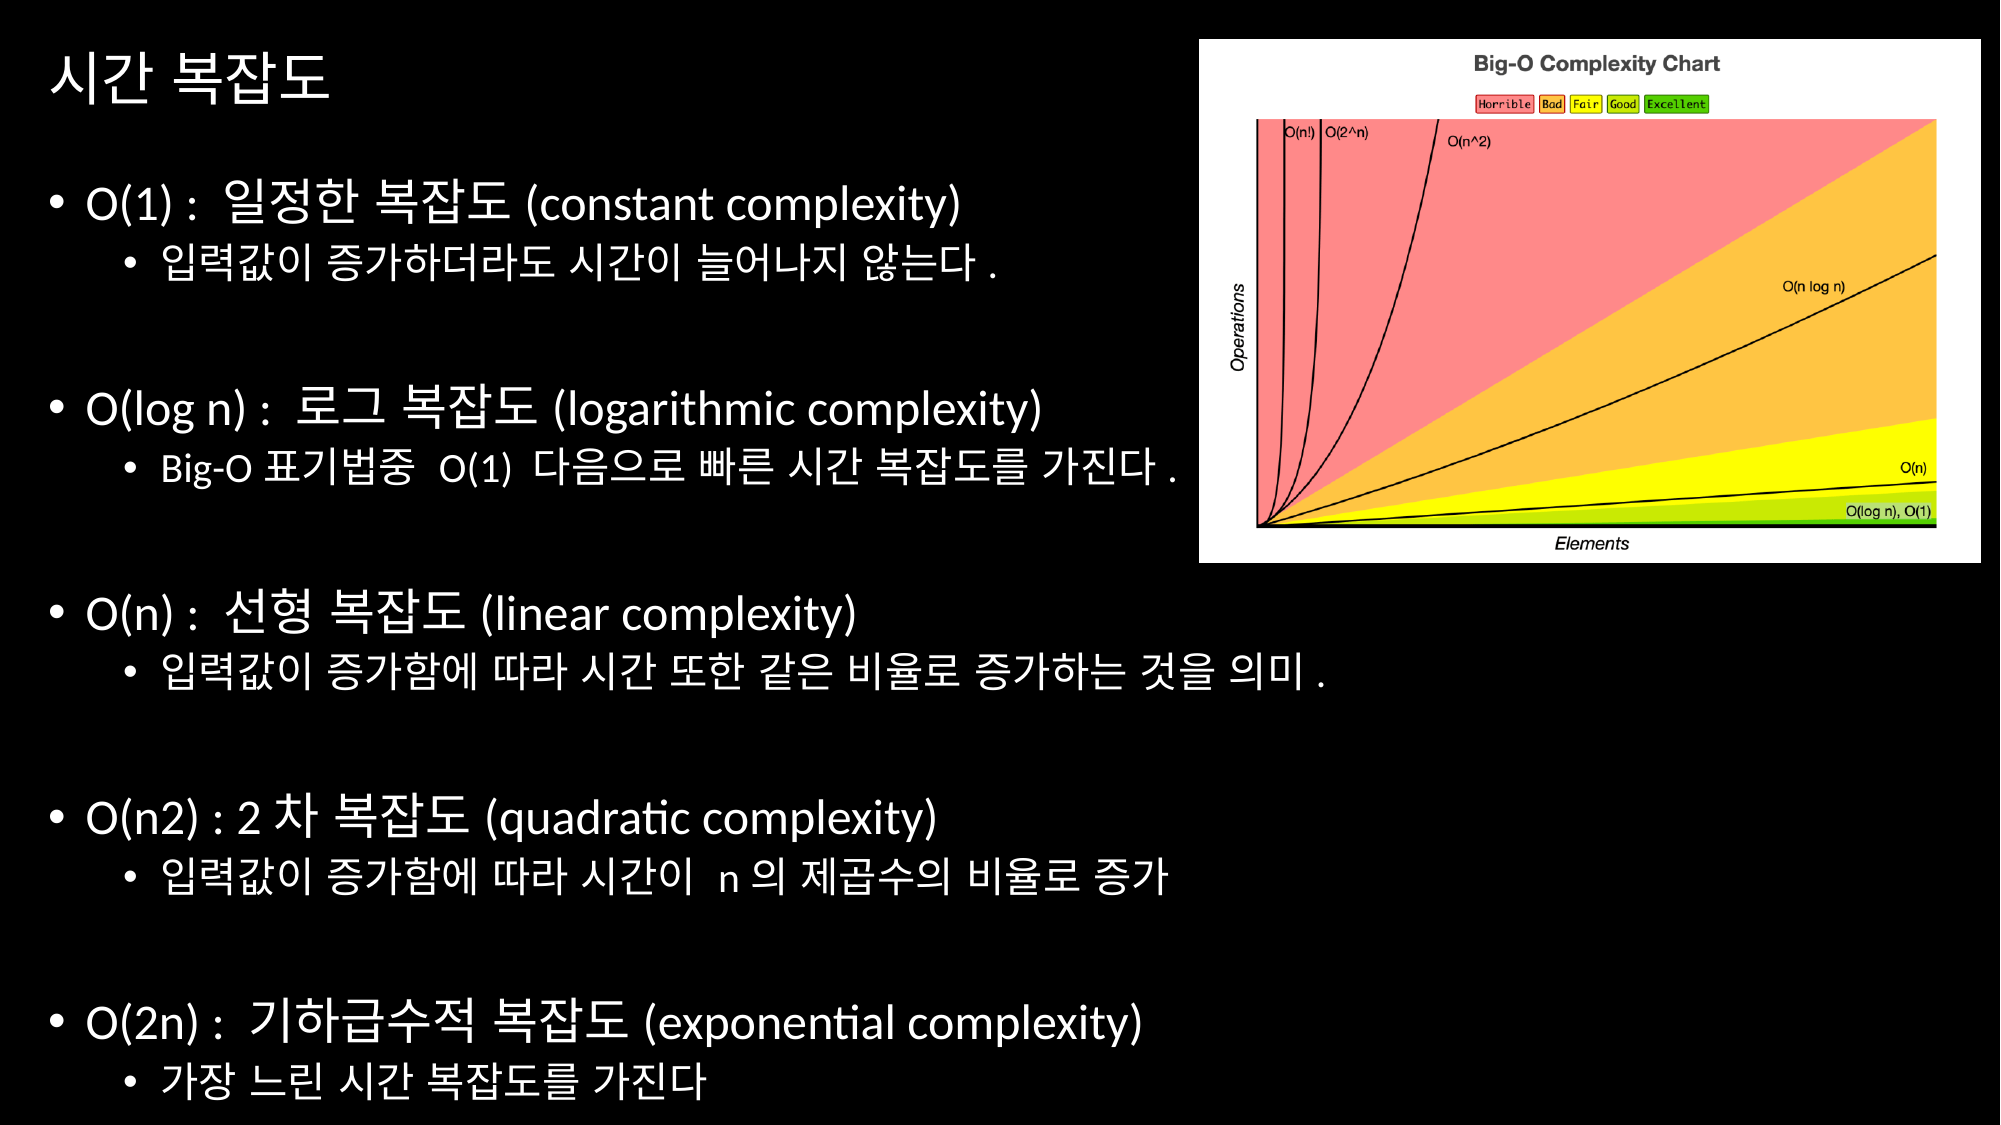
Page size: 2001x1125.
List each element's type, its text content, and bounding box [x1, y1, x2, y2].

picture [1199, 39, 1981, 563]
title 시간 복잡도 [33, 27, 1964, 137]
list O(1) : 일정한 복잡도(constant complexity) 입력값이 증가하더라도 시간이 늘어나지 않는다. O(log n) : 로그 복잡도(logarithmic complexity) Big-O표기법중 O(1) 다음으로 빠른 시간 복잡도를 가진다. O(n) : 선형 복잡도(linear complexity) 입력값이 증가함에 따라 시간 또한 같은 비율로 증가하는 것을 의미. O(n2) : 2차 복잡도(quadratic complexity) 입력값이 증가함에 따라 시간이 n의 제곱수의 비율로 증가 O(2n) : 기하급수적 복잡도(exponential complexity) 가장 느린 시간 복잡도를 가진다 [33, 170, 1964, 1030]
